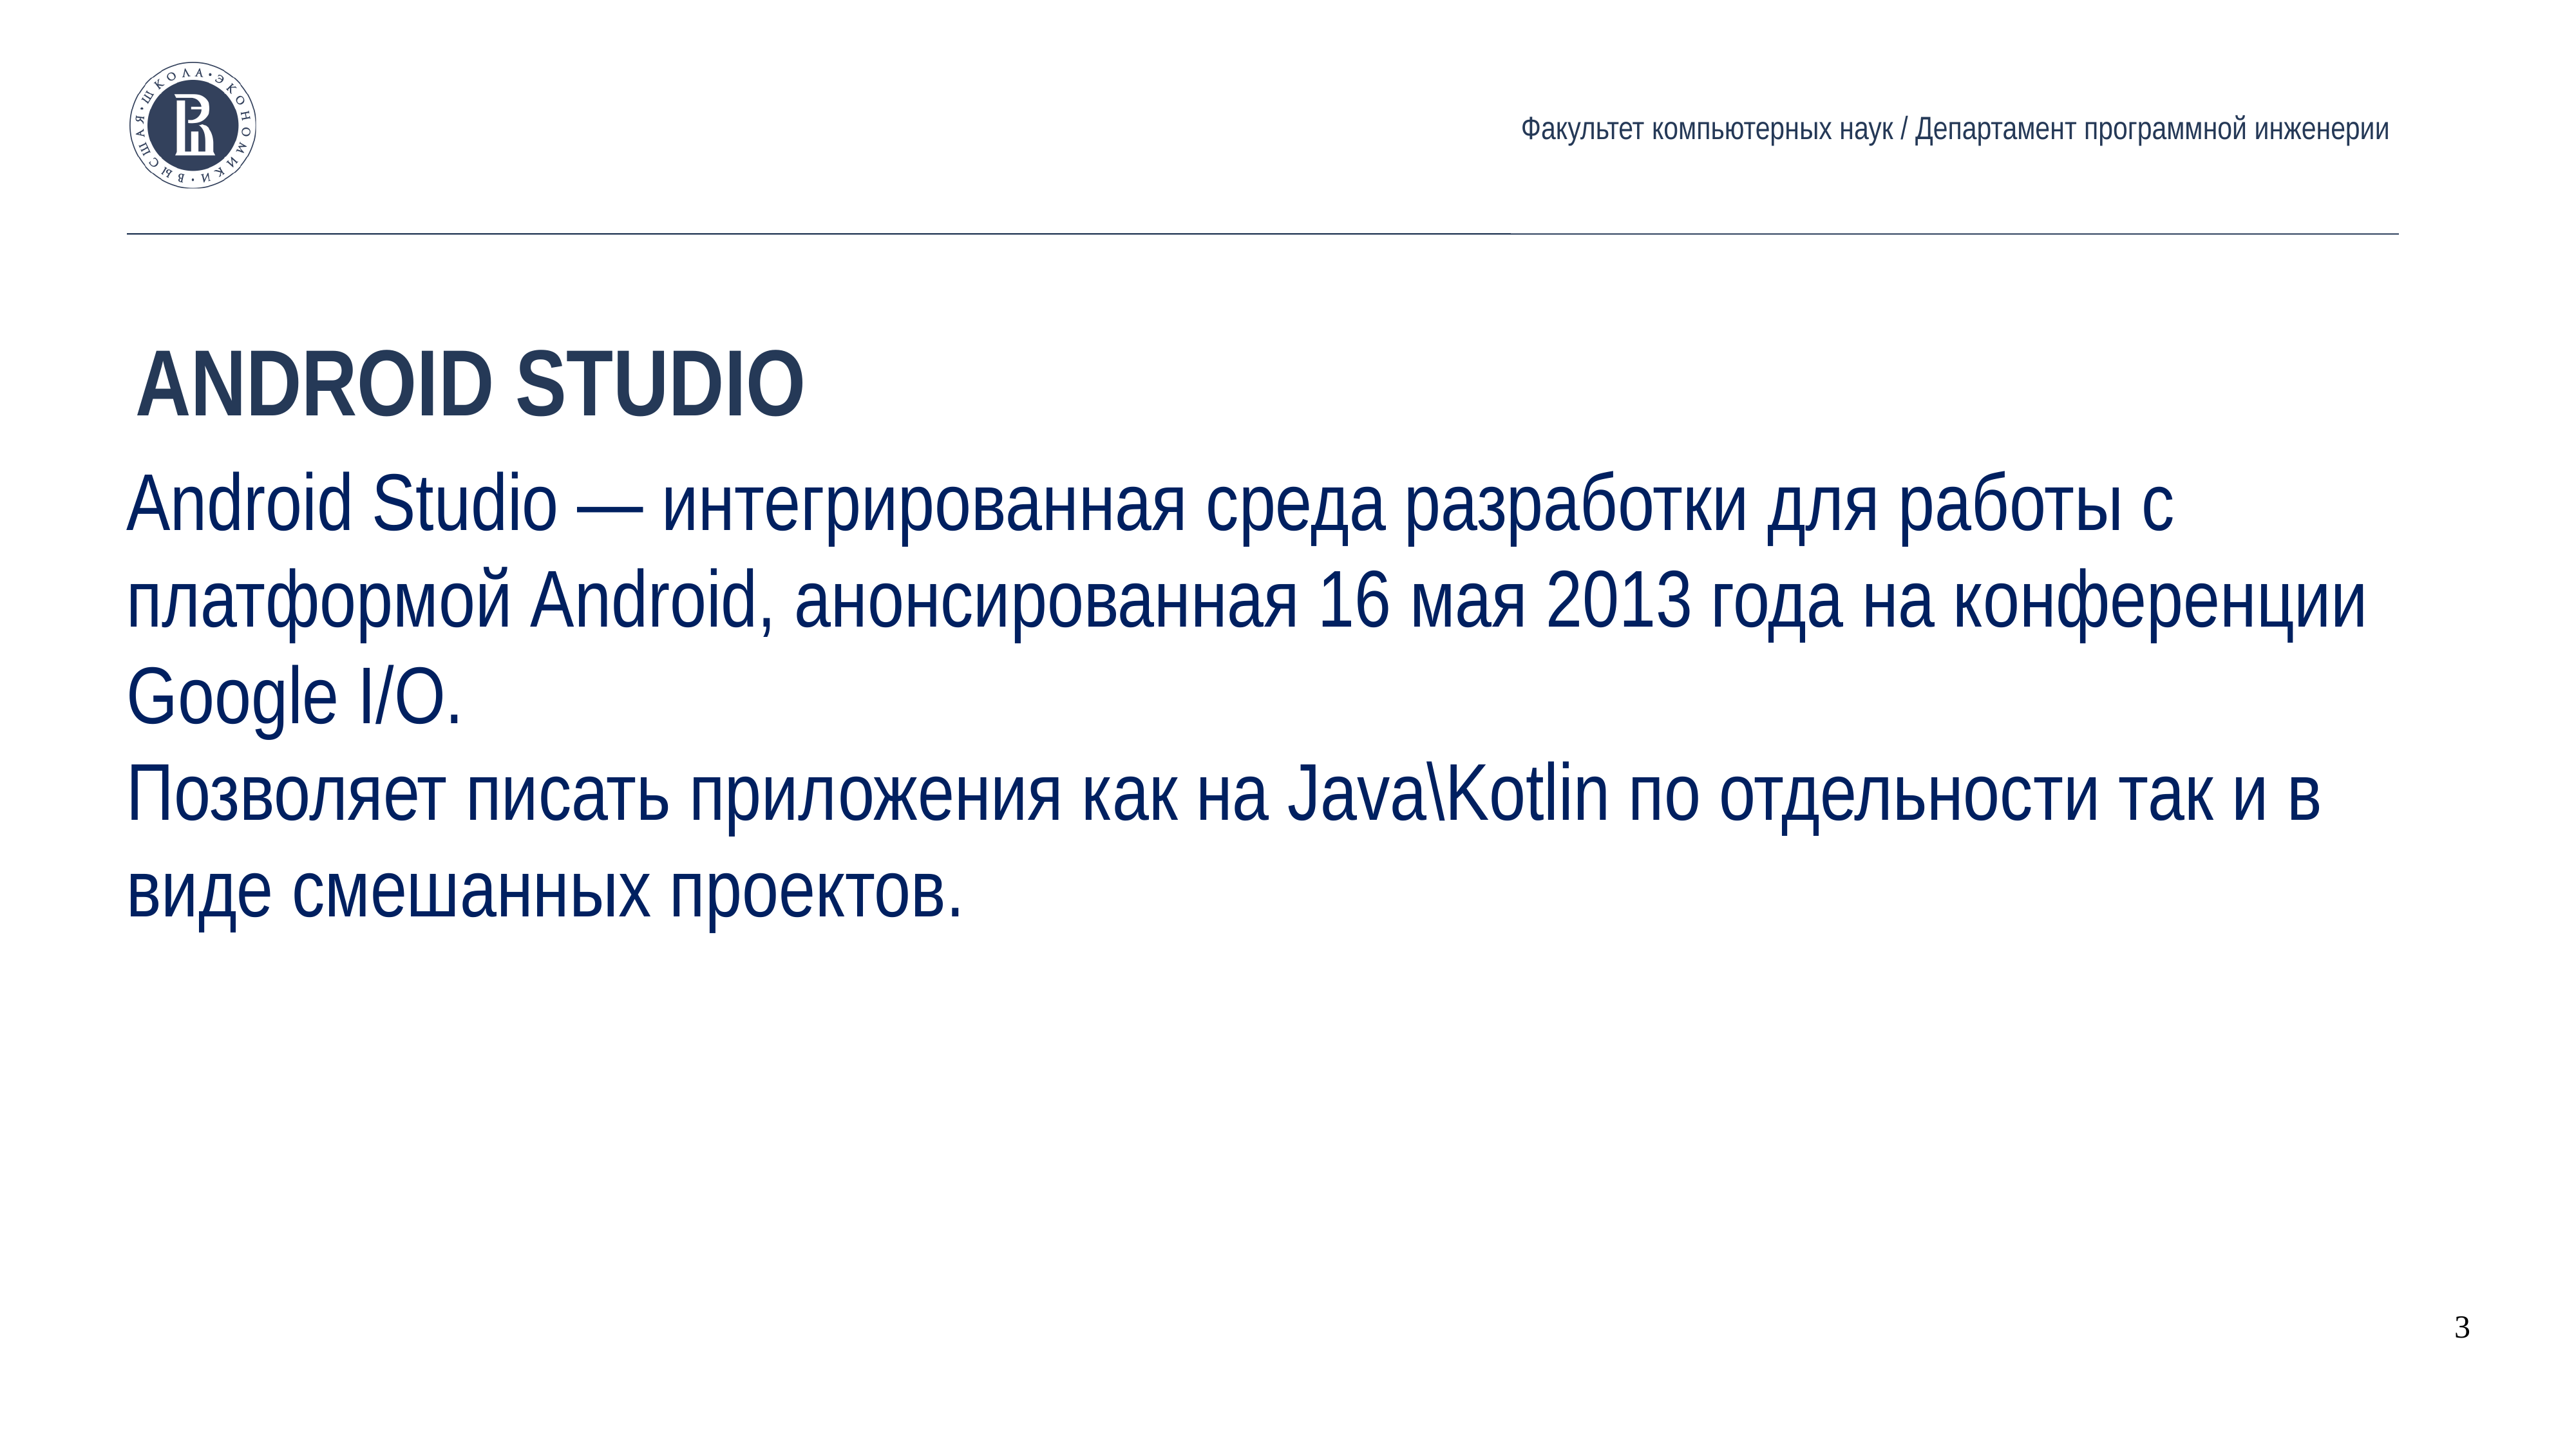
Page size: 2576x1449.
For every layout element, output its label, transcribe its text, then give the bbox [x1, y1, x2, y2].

text_box Android Studio — интегрированная среда разработки для работы с платформой Android, анонсированная 16 мая 2013 года на конференции Google I/O. Позволяет писать приложения как на Java\Kotlin по отдельности так и в виде смешанных проектов. [118, 413, 2391, 1300]
picture [129, 61, 256, 189]
text_box <номер> [2445, 1301, 2576, 1346]
text_box ANDROID STUDIO [128, 314, 2391, 413]
text_box Факультет компьютерных наук / Департамент программной инженерии [1198, 99, 2398, 154]
